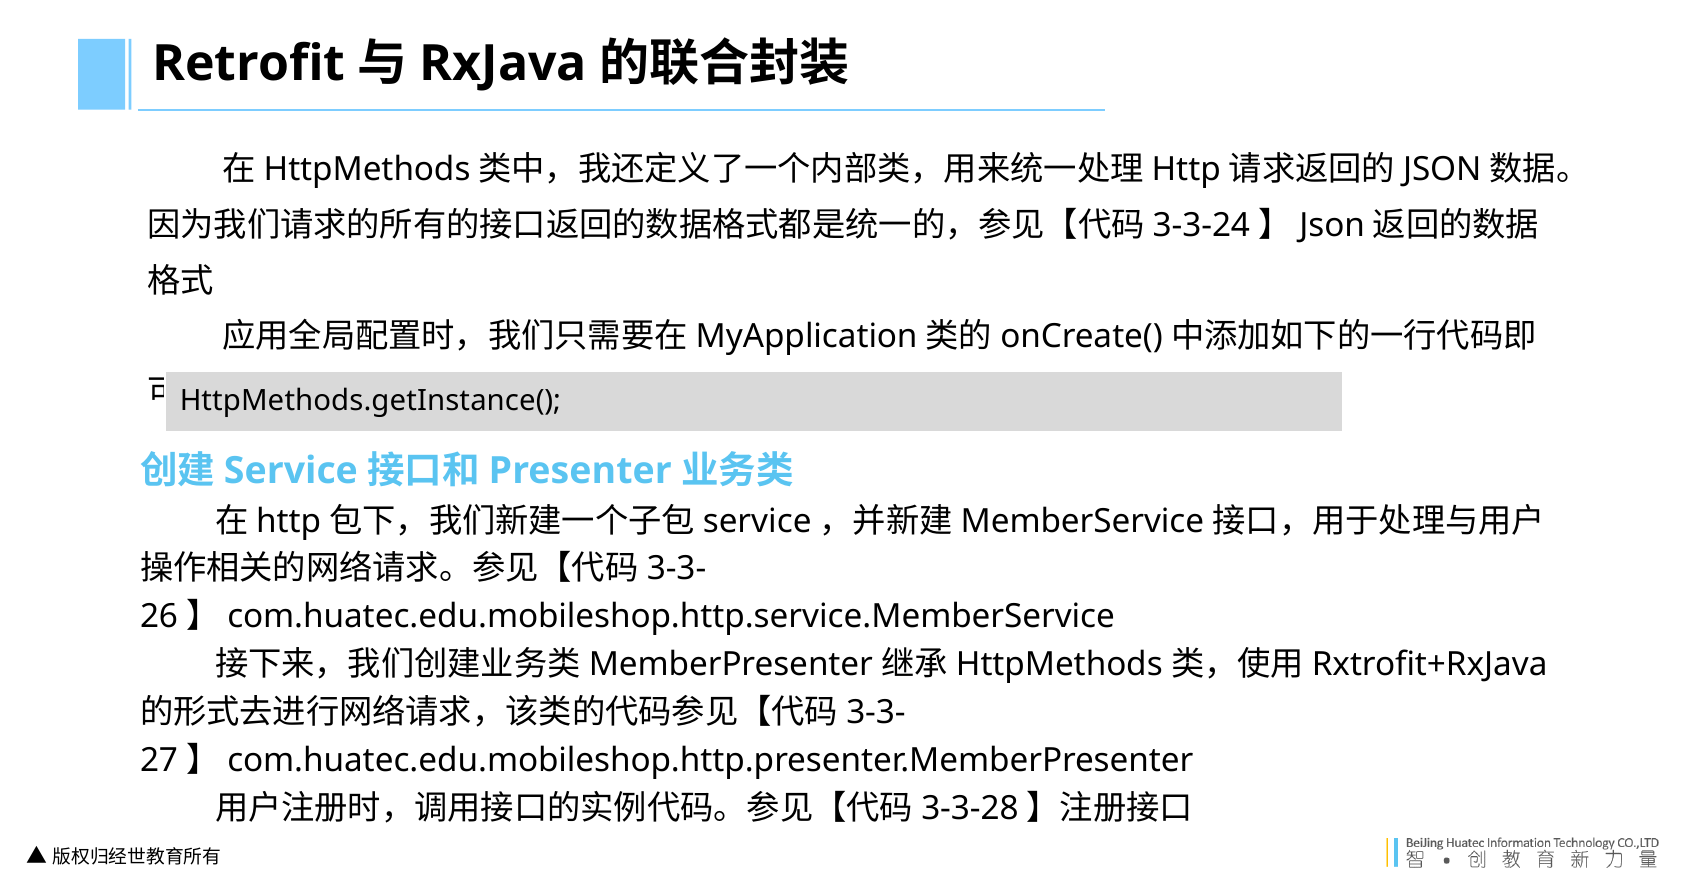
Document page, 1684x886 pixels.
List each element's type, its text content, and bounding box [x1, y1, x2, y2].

text_box 创建Service接口和Presenter业务类 在http包下，我们新建一个子包service，并新建MemberService接口，用于处理与用户操作相关的网络请求。参见【代码3-3-26】com.huatec.edu.mobileshop.http.service.MemberService 接下来，我们创建业务类MemberPresenter继承HttpMethods类，使用Rxtrofit+RxJava的形式去进行网络请求，该类的代码参见【代码3-3-27】com.huatec.edu.mobileshop.http.presenter.MemberPresenter 用户注册时，调用接口的实例代码。参见【代码3-3-28】注册接口 [125, 429, 1577, 834]
picture [1384, 835, 1661, 869]
text_box 在HttpMethods类中，我还定义了一个内部类，用来统一处理Http请求返回的JSON数据。因为我们请求的所有的接口返回的数据格式都是统一的，参见【代码3-3-24】Json返回的数据格式 应用全局配置时，我们只需要在MyApplication类的onCreate()中添加如下的一行代码即可。 [132, 123, 1577, 418]
text_box Retrofit与RxJava的联合封装 [137, 29, 1145, 85]
text_box [76, 37, 126, 112]
text_box [126, 37, 133, 112]
table_header HttpMethods.getInstance(); [166, 372, 1342, 429]
